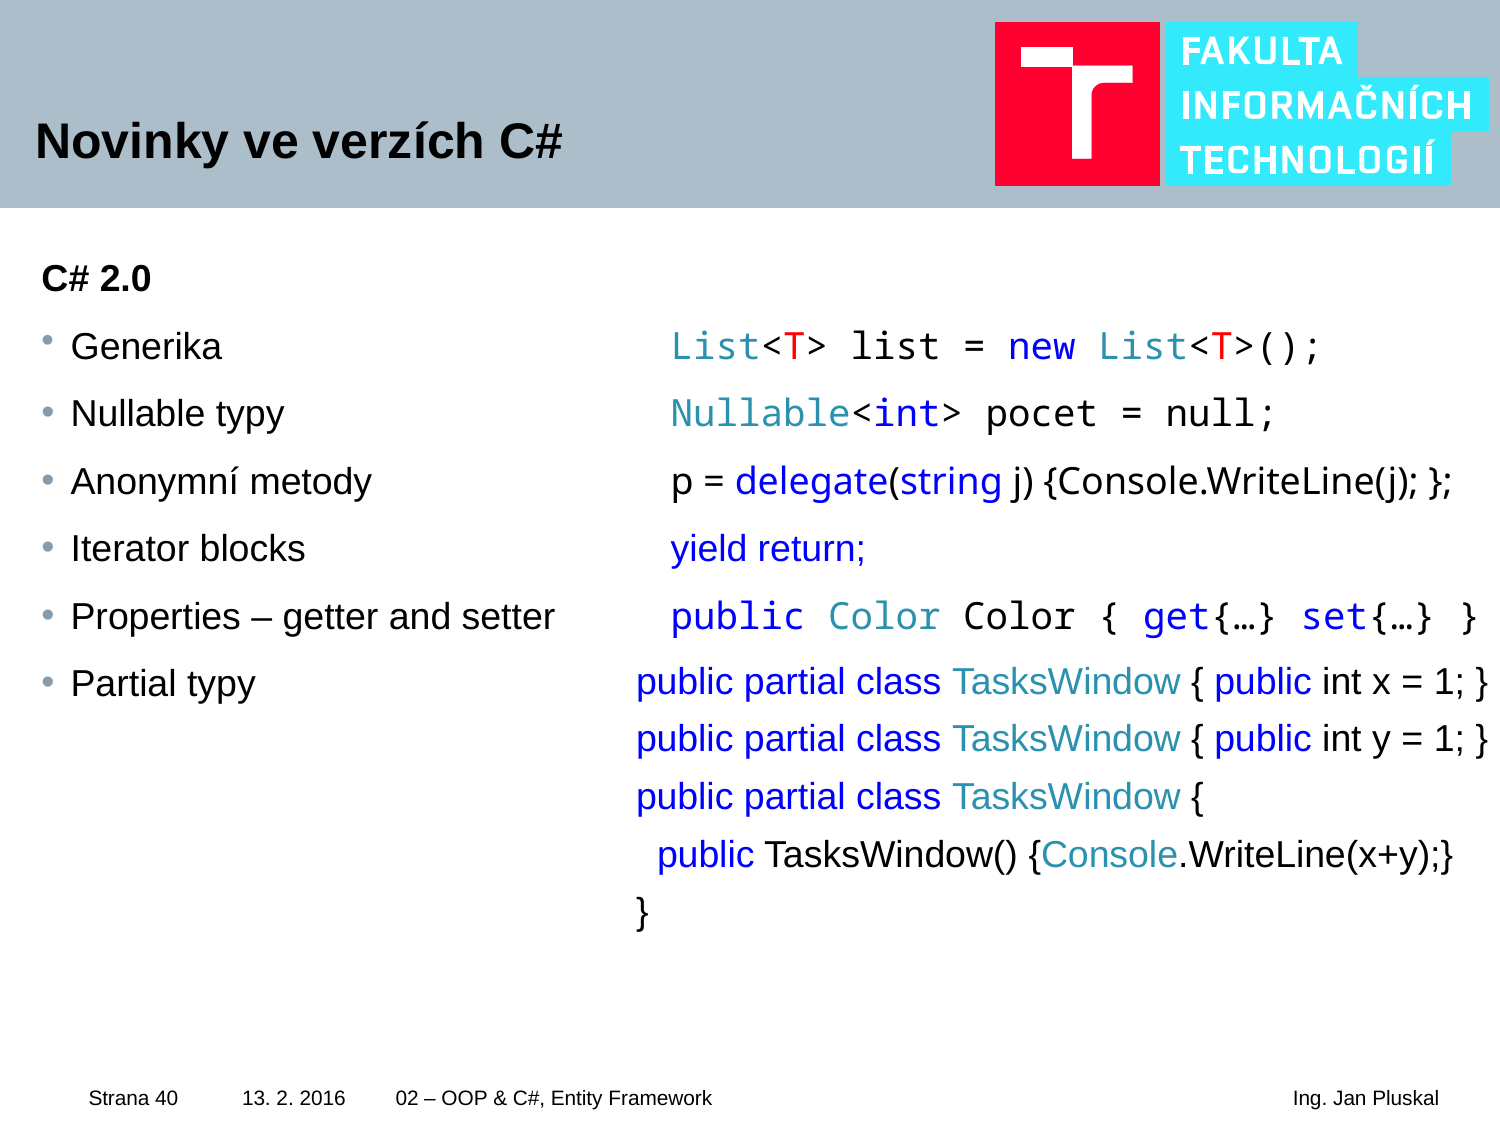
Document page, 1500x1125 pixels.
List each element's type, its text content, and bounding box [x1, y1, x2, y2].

title Novinky ve verzích C# [0, 0, 1500, 208]
list C# 2.0 Generika List<T> list = new List<T>(); Nullable typy Nullable<int> pocet = null; Anonymní metody p = delegate(string j) {Console.WriteLine(j); }; Iterator blocks yield return; Properties – getter and setter public Color Color { get{…} set{…} } Partial typy [41, 231, 1483, 705]
text_box public partial class TasksWindow { public int x = 1; } public partial class TasksWindow { public int y = 1; } public partial class TasksWindow { public TasksWindow() {Console.WriteLine(x+y);} } [561, 656, 1500, 1045]
